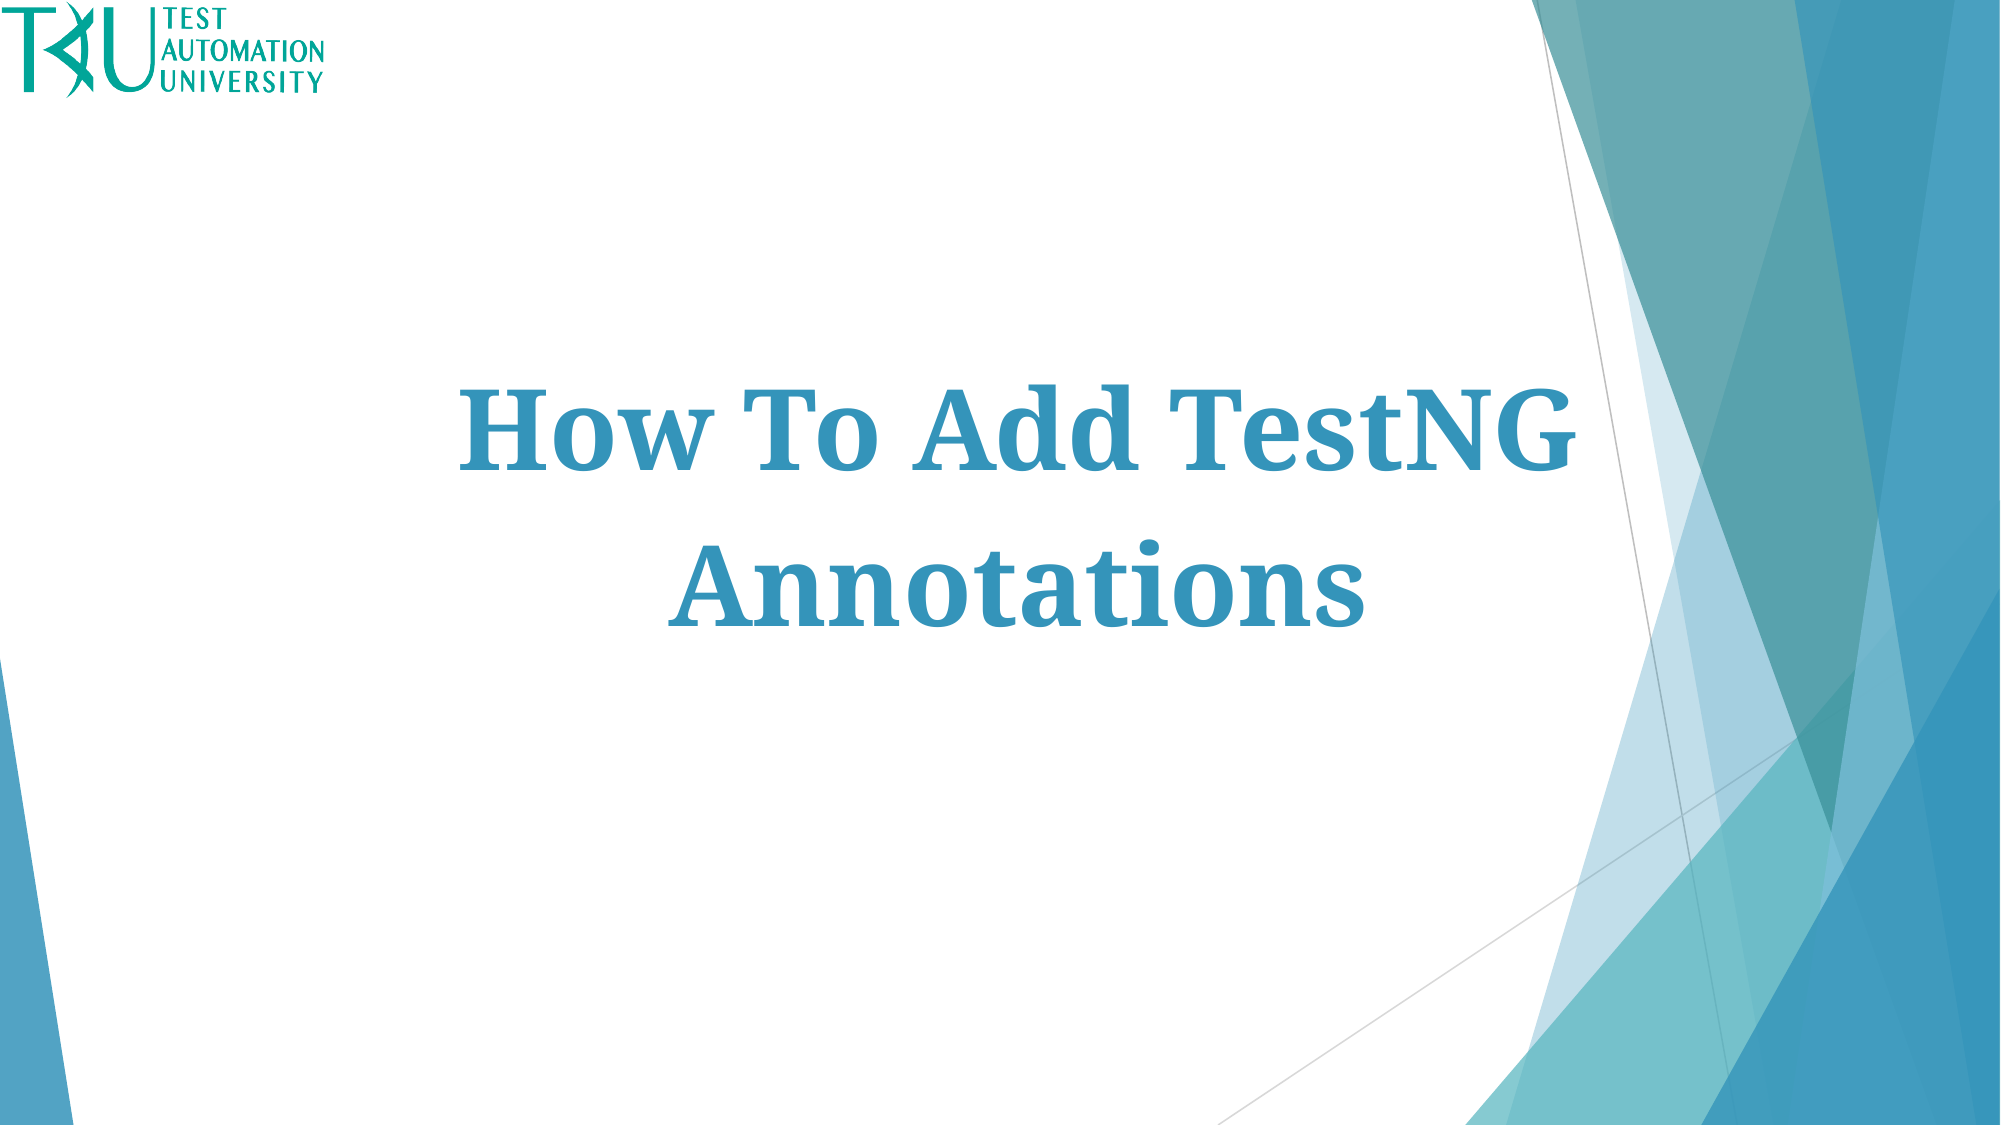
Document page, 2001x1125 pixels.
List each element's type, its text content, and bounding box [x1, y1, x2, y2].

picture [0, 0, 325, 100]
text_box How To Add TestNG Annotations [0, 350, 2000, 775]
